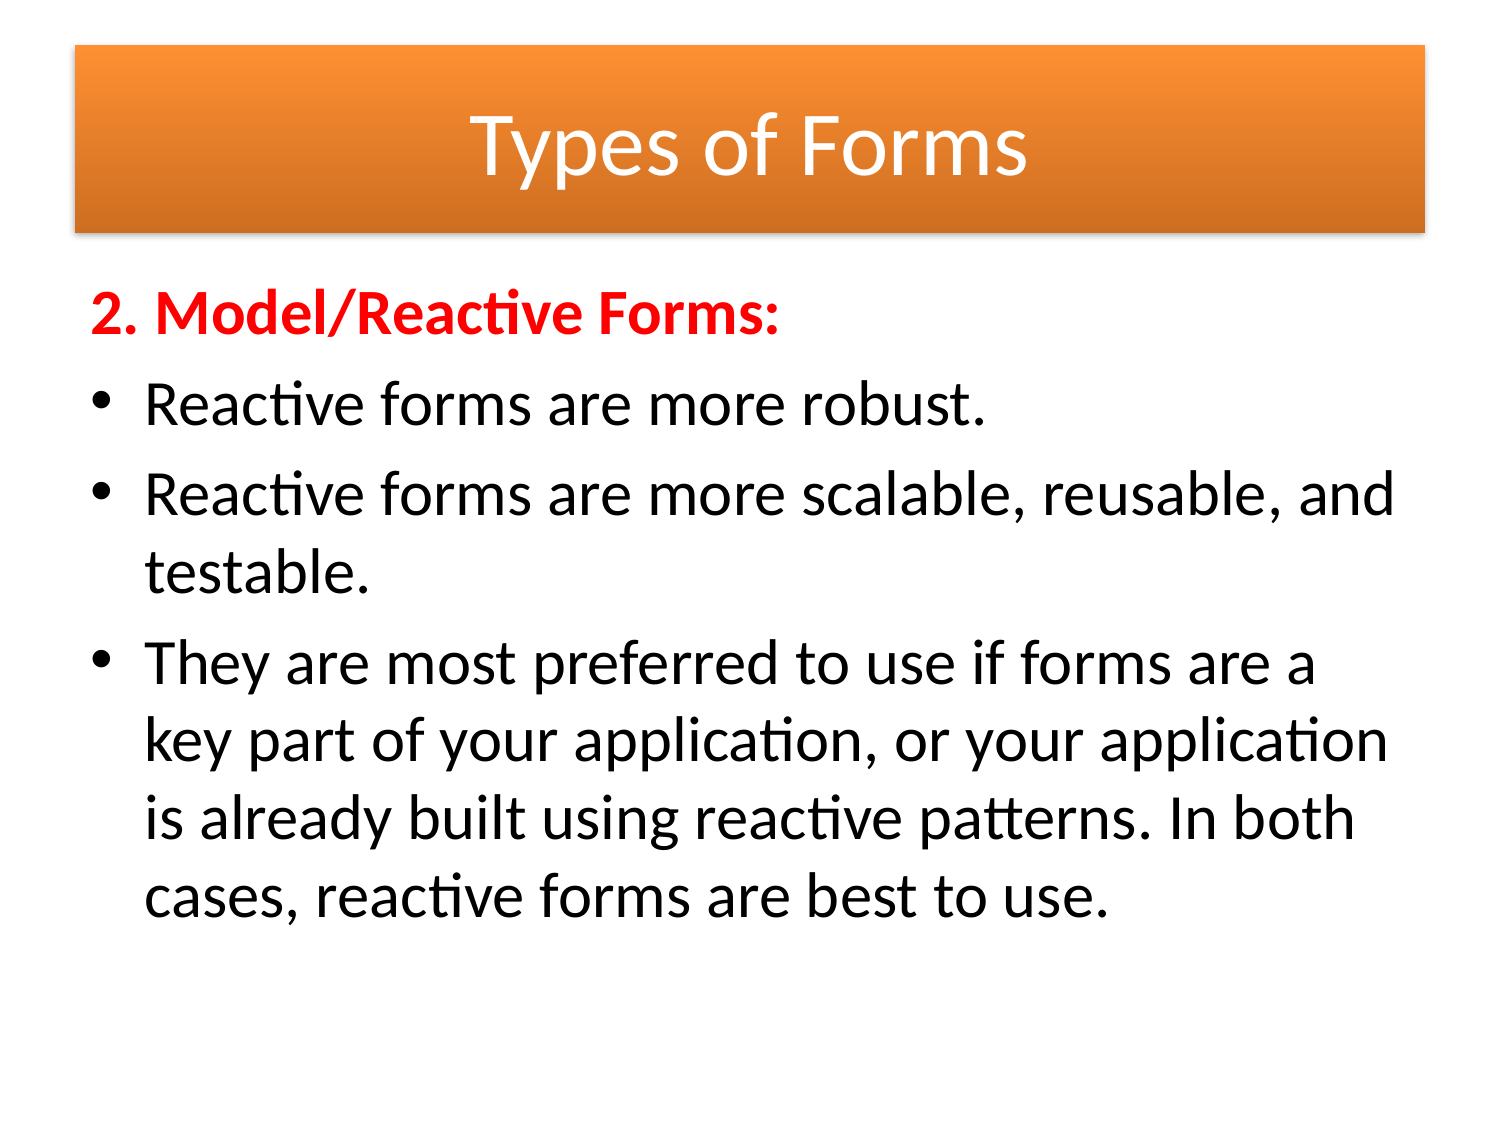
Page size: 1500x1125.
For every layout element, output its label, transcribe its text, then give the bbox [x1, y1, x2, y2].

title Types of Forms [75, 45, 1425, 233]
list 2. Model/Reactive Forms: Reactive forms are more robust. Reactive forms are more scalable, reusable, and testable. They are most preferred to use if forms are a key part of your application, or your application is already built using reactive patterns. In both cases, reactive forms are best to use. [75, 262, 1425, 1005]
